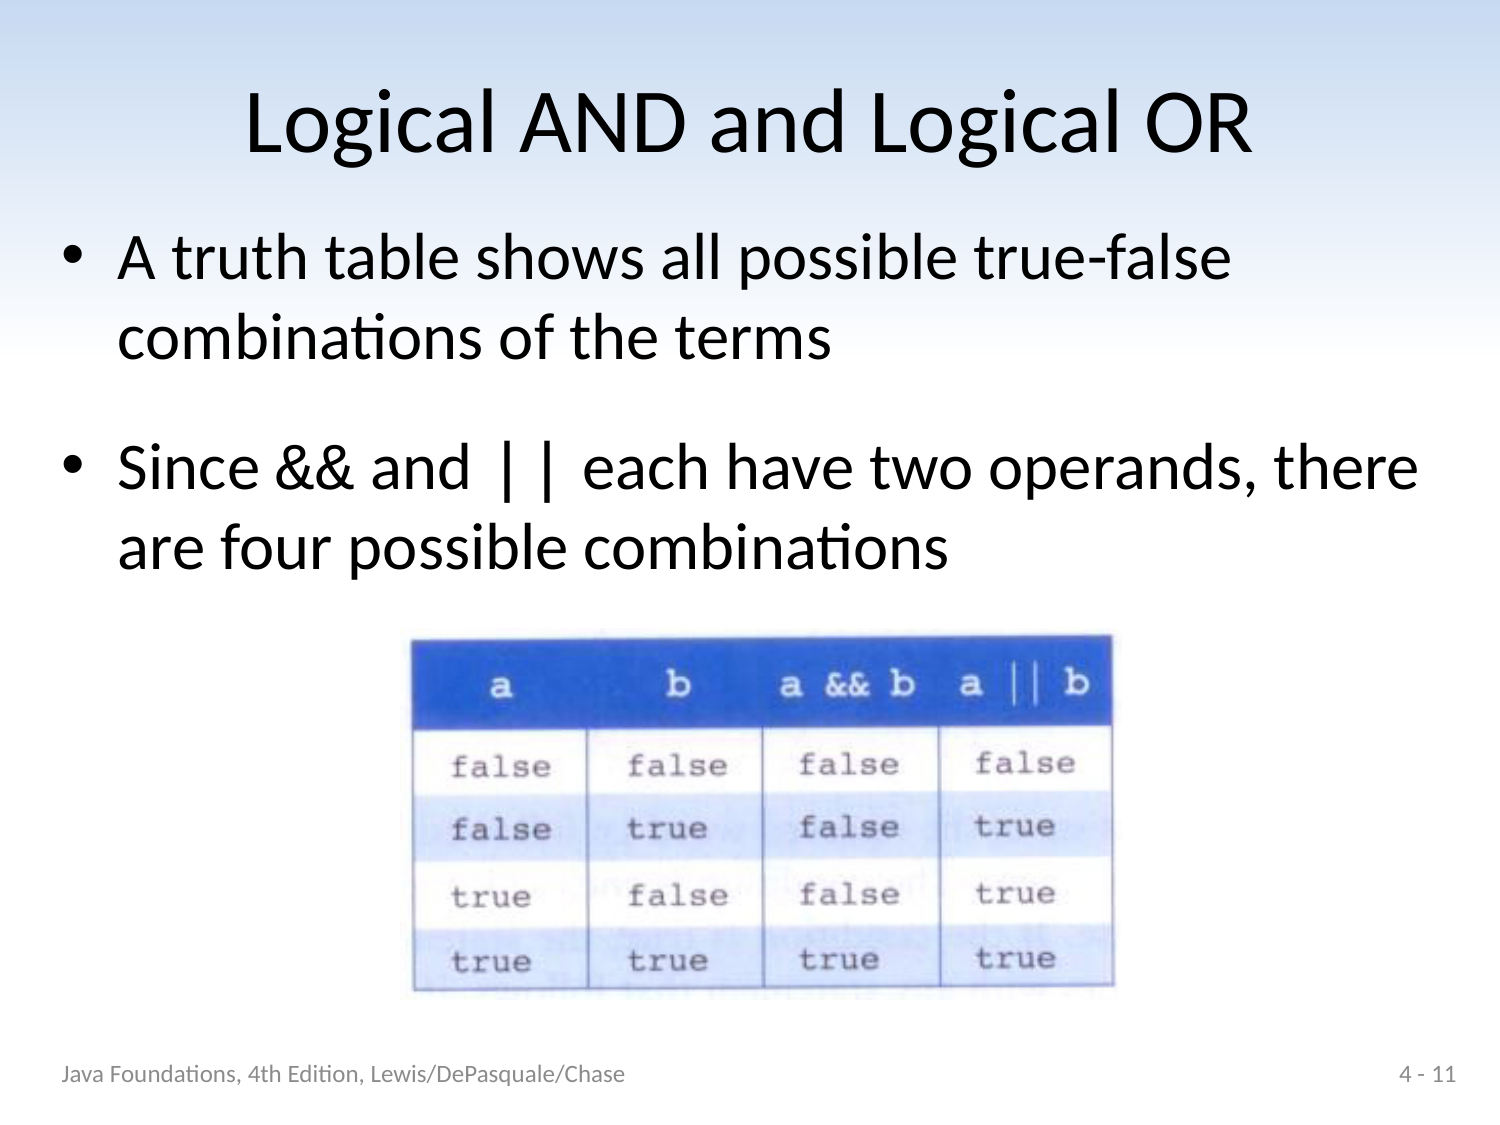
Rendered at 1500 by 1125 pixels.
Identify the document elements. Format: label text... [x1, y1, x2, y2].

footer Java Foundations, 4th Edition, Lewis/DePasquale/Chase [46, 1042, 1121, 1103]
title Logical AND and Logical OR [28, 45, 1473, 186]
slide_number 4 - 11 [1121, 1042, 1472, 1103]
picture [400, 628, 1122, 1000]
list A truth table shows all possible true-false combinations of the terms Since && and || each have two operands, there are four possible combinations [46, 205, 1473, 1043]
